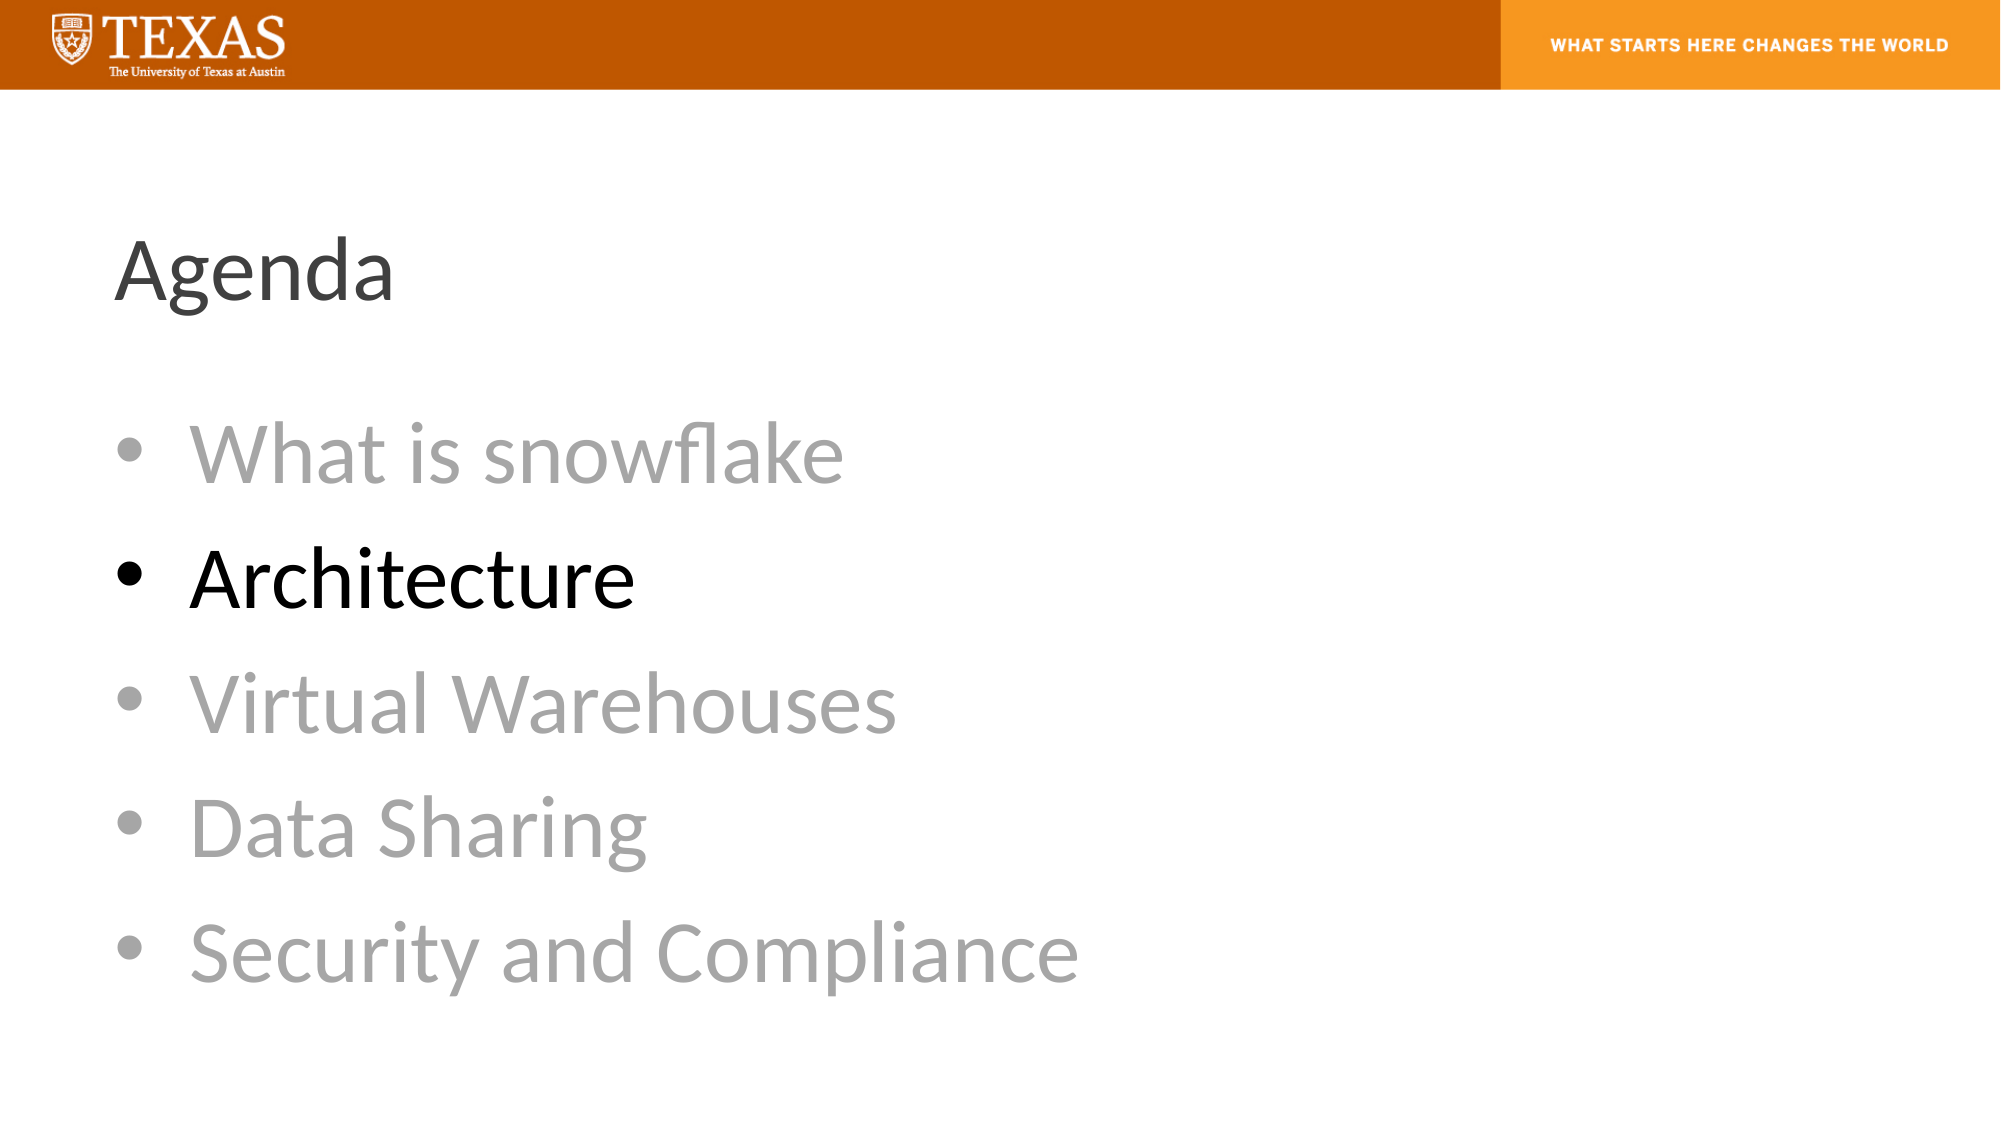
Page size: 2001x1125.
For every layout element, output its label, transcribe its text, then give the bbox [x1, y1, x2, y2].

picture [0, 0, 2001, 1125]
title Agenda [99, 170, 1900, 358]
list What is snowflake Architecture Virtual Warehouses Data Sharing Security and Compliance [99, 387, 1900, 1025]
